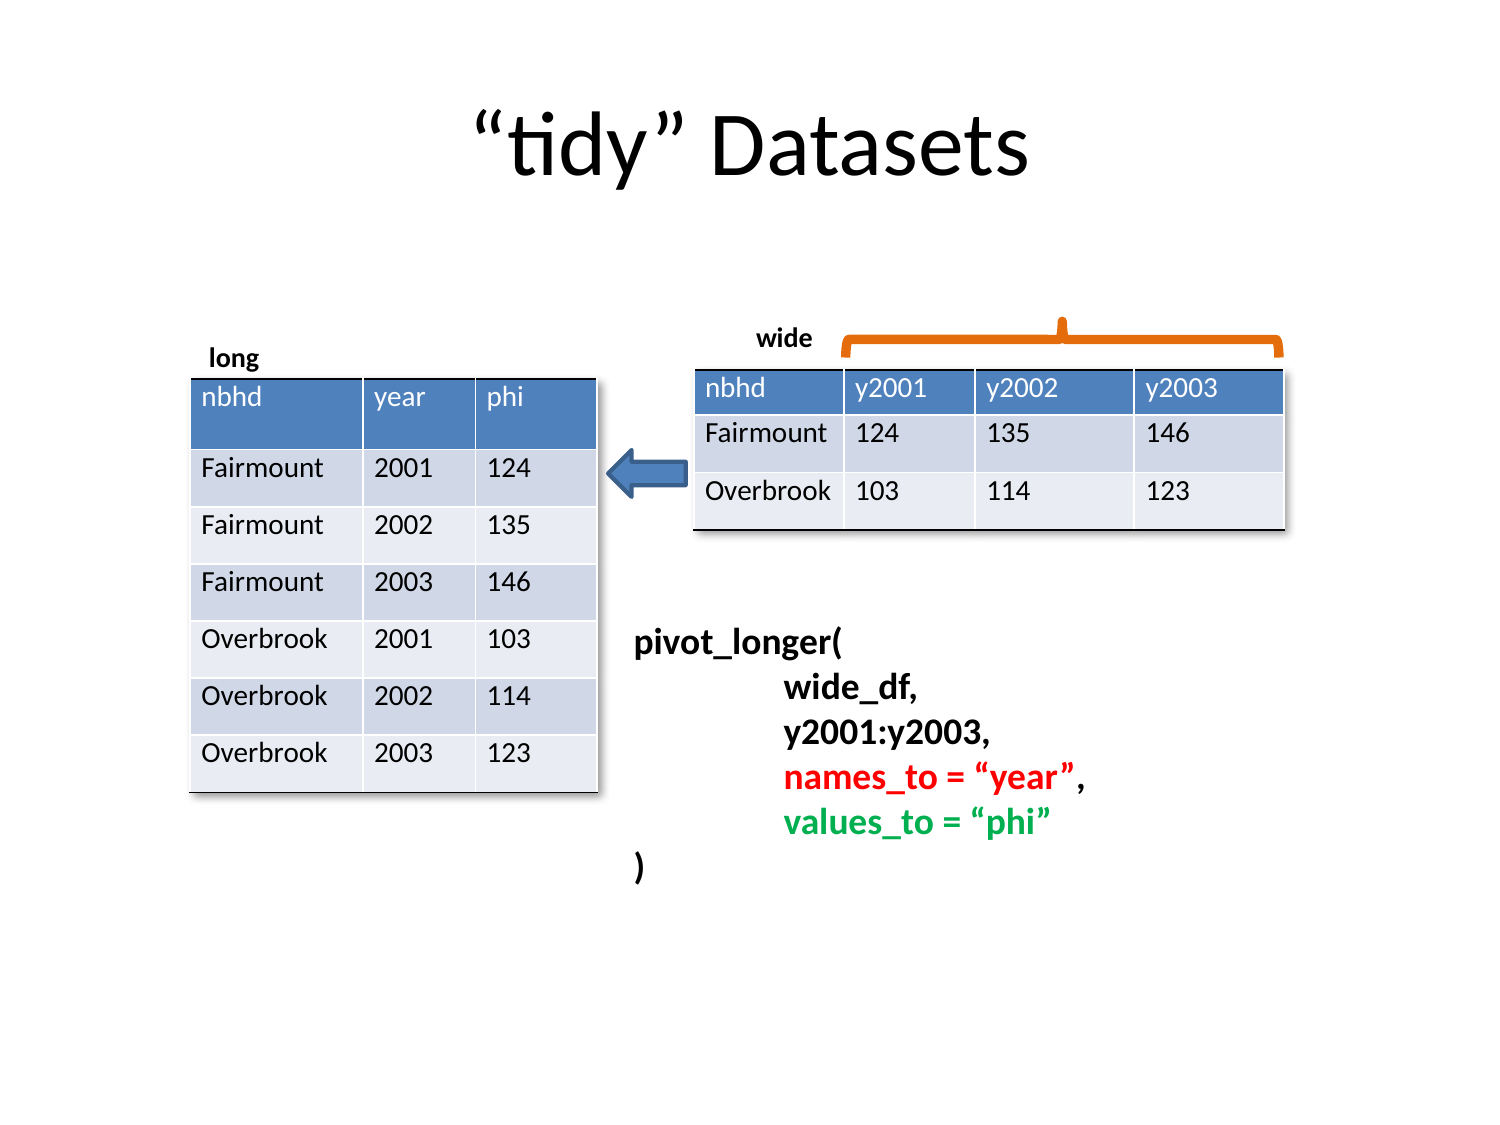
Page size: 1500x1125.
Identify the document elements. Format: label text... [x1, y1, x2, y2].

table_header phi [476, 380, 596, 449]
table_cell 114 [476, 679, 596, 734]
table_cell 114 [976, 473, 1133, 529]
table_cell 135 [976, 416, 1133, 472]
table_header y2003 [1135, 371, 1283, 414]
table_cell 146 [476, 565, 596, 620]
table_cell Fairmount [191, 565, 362, 620]
table_cell Overbrook [191, 736, 362, 792]
text_box wide [741, 312, 828, 361]
table_header nbhd [695, 371, 843, 414]
table_cell Overbrook [695, 473, 843, 529]
table_cell 2002 [364, 679, 475, 734]
table_cell Fairmount [191, 508, 362, 563]
table_header y2001 [845, 371, 974, 414]
table_cell Fairmount [695, 416, 843, 472]
table_cell 135 [476, 508, 596, 563]
table_cell 2002 [364, 508, 475, 563]
table_cell 123 [1135, 473, 1283, 529]
table_cell 2003 [364, 565, 475, 620]
table_cell 2001 [364, 450, 475, 506]
table_cell 2003 [364, 736, 475, 792]
table_cell Fairmount [191, 450, 362, 506]
table_cell 103 [845, 473, 974, 529]
title “tidy” Datasets [75, 45, 1425, 233]
text_box long [194, 332, 275, 381]
table_cell 124 [845, 416, 974, 472]
table_cell 146 [1135, 416, 1283, 472]
table_cell 124 [476, 450, 596, 506]
table_cell 103 [476, 622, 596, 677]
table_cell Overbrook [191, 679, 362, 734]
table_header year [364, 380, 475, 449]
table_cell Overbrook [191, 622, 362, 677]
table_header y2002 [976, 371, 1133, 414]
table_cell 123 [476, 736, 596, 792]
table_cell 2001 [364, 622, 475, 677]
text_box [606, 448, 688, 499]
table_header nbhd [191, 380, 362, 449]
text_box [844, 320, 1280, 358]
text_box pivot_longer( wide_df, y2001:y2003, names_to = “year”, values_to = “phi” ) [618, 609, 1313, 895]
